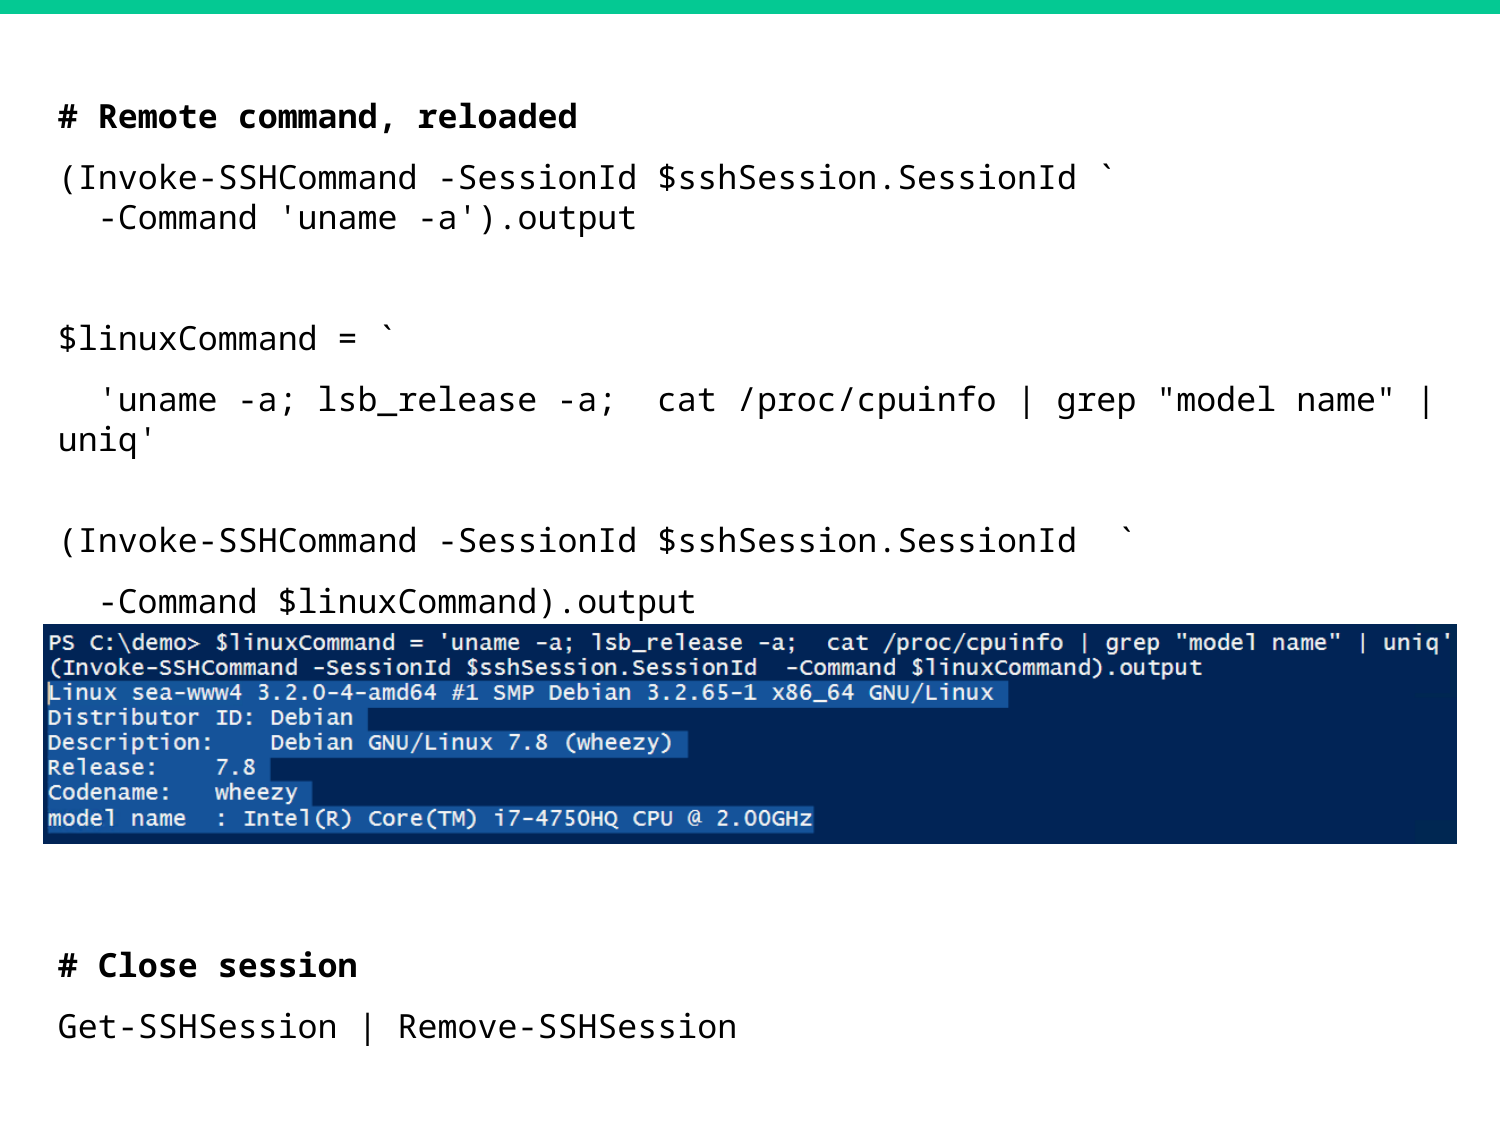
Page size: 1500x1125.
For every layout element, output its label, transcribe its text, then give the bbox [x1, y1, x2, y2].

picture [42, 624, 1457, 844]
list # Remote command, reloaded (Invoke-SSHCommand -SessionId $sshSession.SessionId ` -Command 'uname -a').output $linuxCommand = ` 'uname -a; lsb_release -a; cat /proc/cpuinfo | grep "model name" | uniq' (Invoke-SSHCommand -SessionId $sshSession.SessionId ` -Command $linuxCommand).output # Close session Get-SSHSession | Remove-SSHSession [42, 27, 1500, 1014]
